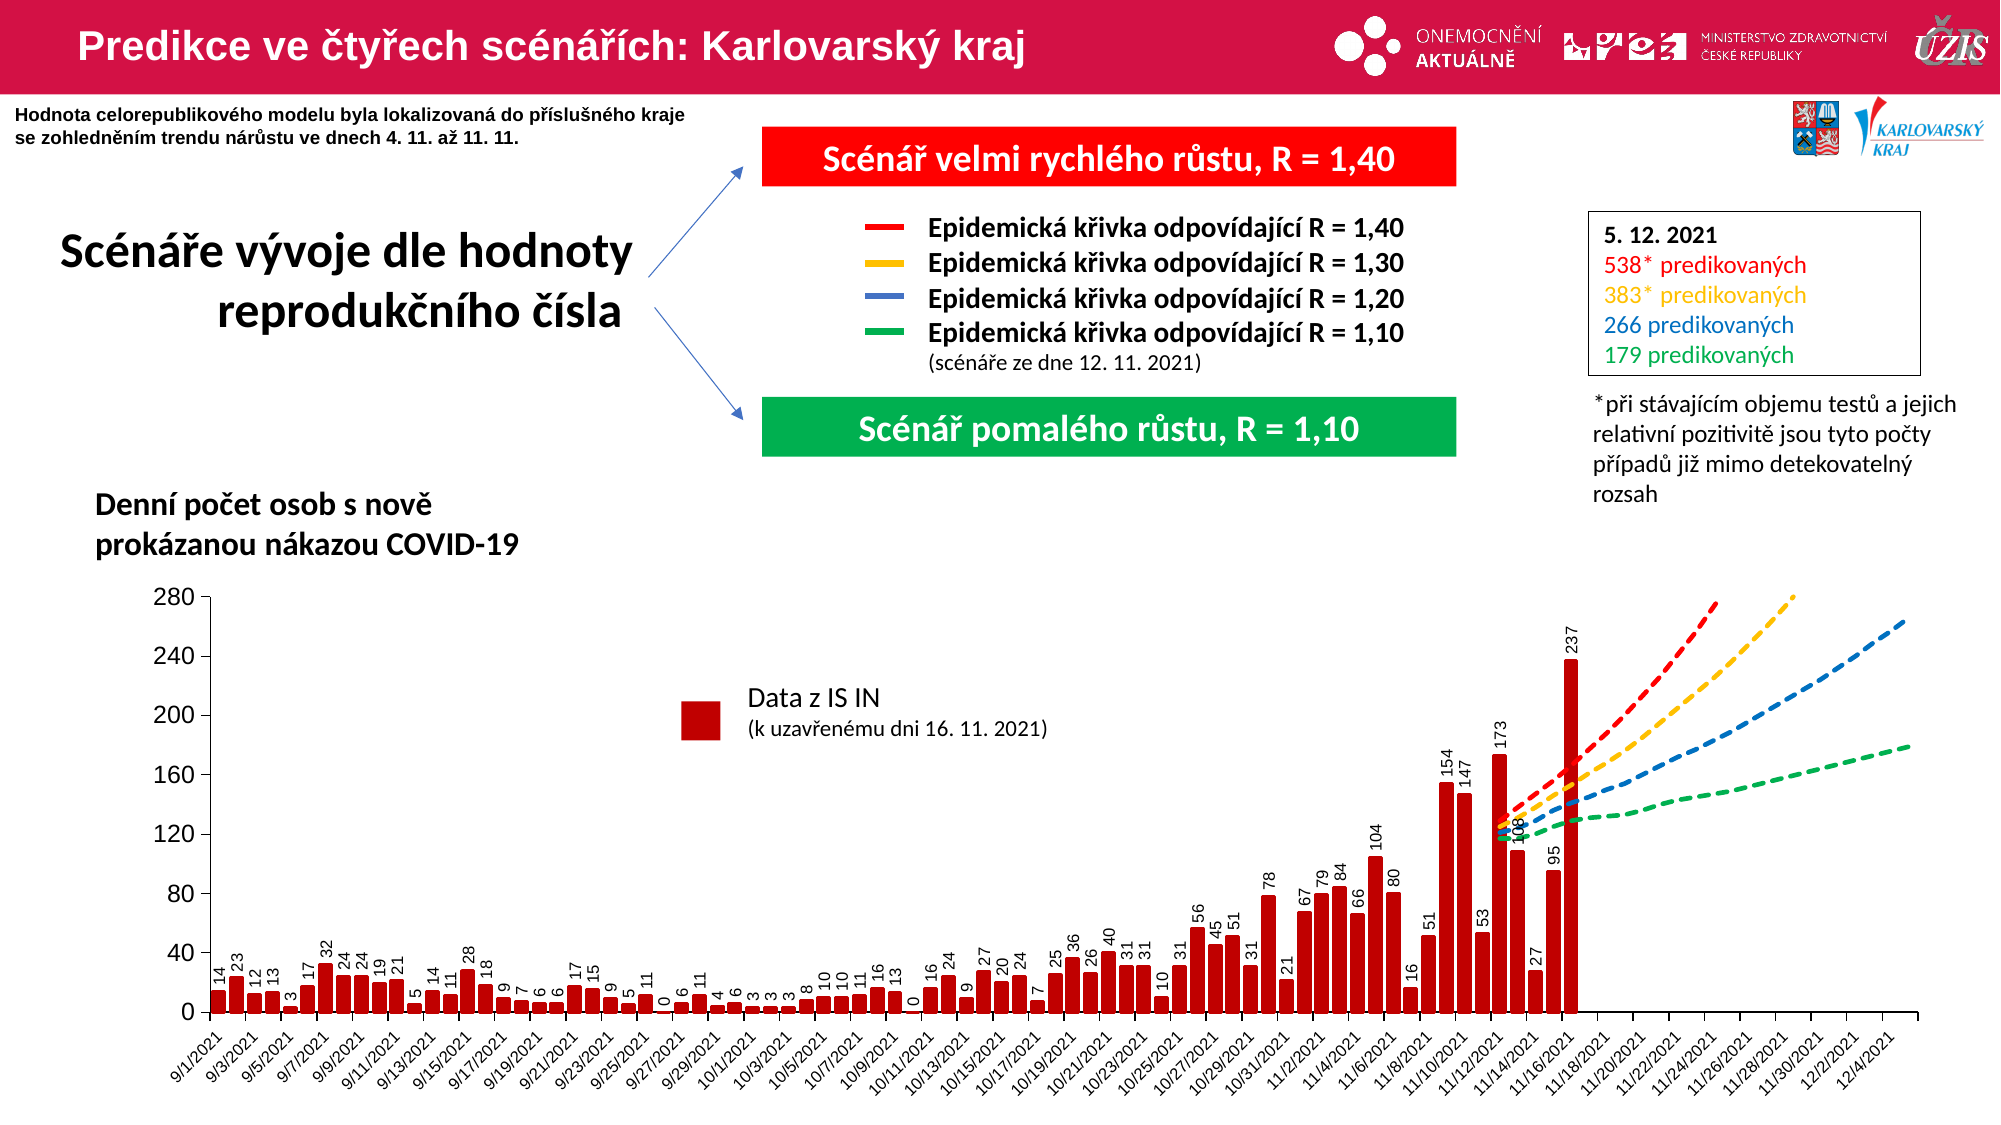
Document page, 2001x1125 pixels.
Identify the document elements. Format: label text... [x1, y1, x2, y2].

text_box Epidemická křivka odpovídající R = 1,30 [913, 235, 1428, 271]
picture [1915, 15, 1989, 66]
text_box Epidemická křivka odpovídající R = 1,40 [913, 201, 1428, 235]
text_box Denní počet osob s nově prokázanou nákazou COVID-19 [80, 475, 568, 570]
picture [1334, 16, 1542, 76]
chart [91, 536, 1954, 1120]
text_box Scénář velmi rychlého růstu, R = 1,40 [762, 126, 1457, 187]
text_box Epidemická křivka odpovídající R = 1,10 (scénáře ze dne 12. 11. 2021) [913, 322, 1428, 383]
text_box Epidemická křivka odpovídající R = 1,20 [913, 271, 1439, 322]
text_box 5. 12. 2021 538* predikovaných 383* predikovaných 266 predikovaných 179 predikovaných [1588, 211, 1921, 376]
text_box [1793, 96, 1984, 157]
text_box Scénář pomalého růstu, R = 1,10 [762, 396, 1457, 457]
title Predikce ve čtyřech scénářích: Karlovarský kraj [62, 0, 1277, 95]
picture [1563, 31, 1888, 60]
text_box Scénáře vývoje dle hodnoty reprodukčního čísla [14, 209, 649, 345]
text_box *při stávajícím objemu testů a jejich relativní pozitivitě jsou tyto počty případů již mimo detekovatelný rozsah [1578, 380, 1981, 515]
text_box Hodnota celorepublikového modelu byla lokalizovaná do příslušného kraje se zohledněním trendu nárůstu ve dnech 4. 11. až 11. 11. [0, 95, 711, 156]
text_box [654, 307, 744, 421]
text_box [648, 166, 744, 279]
